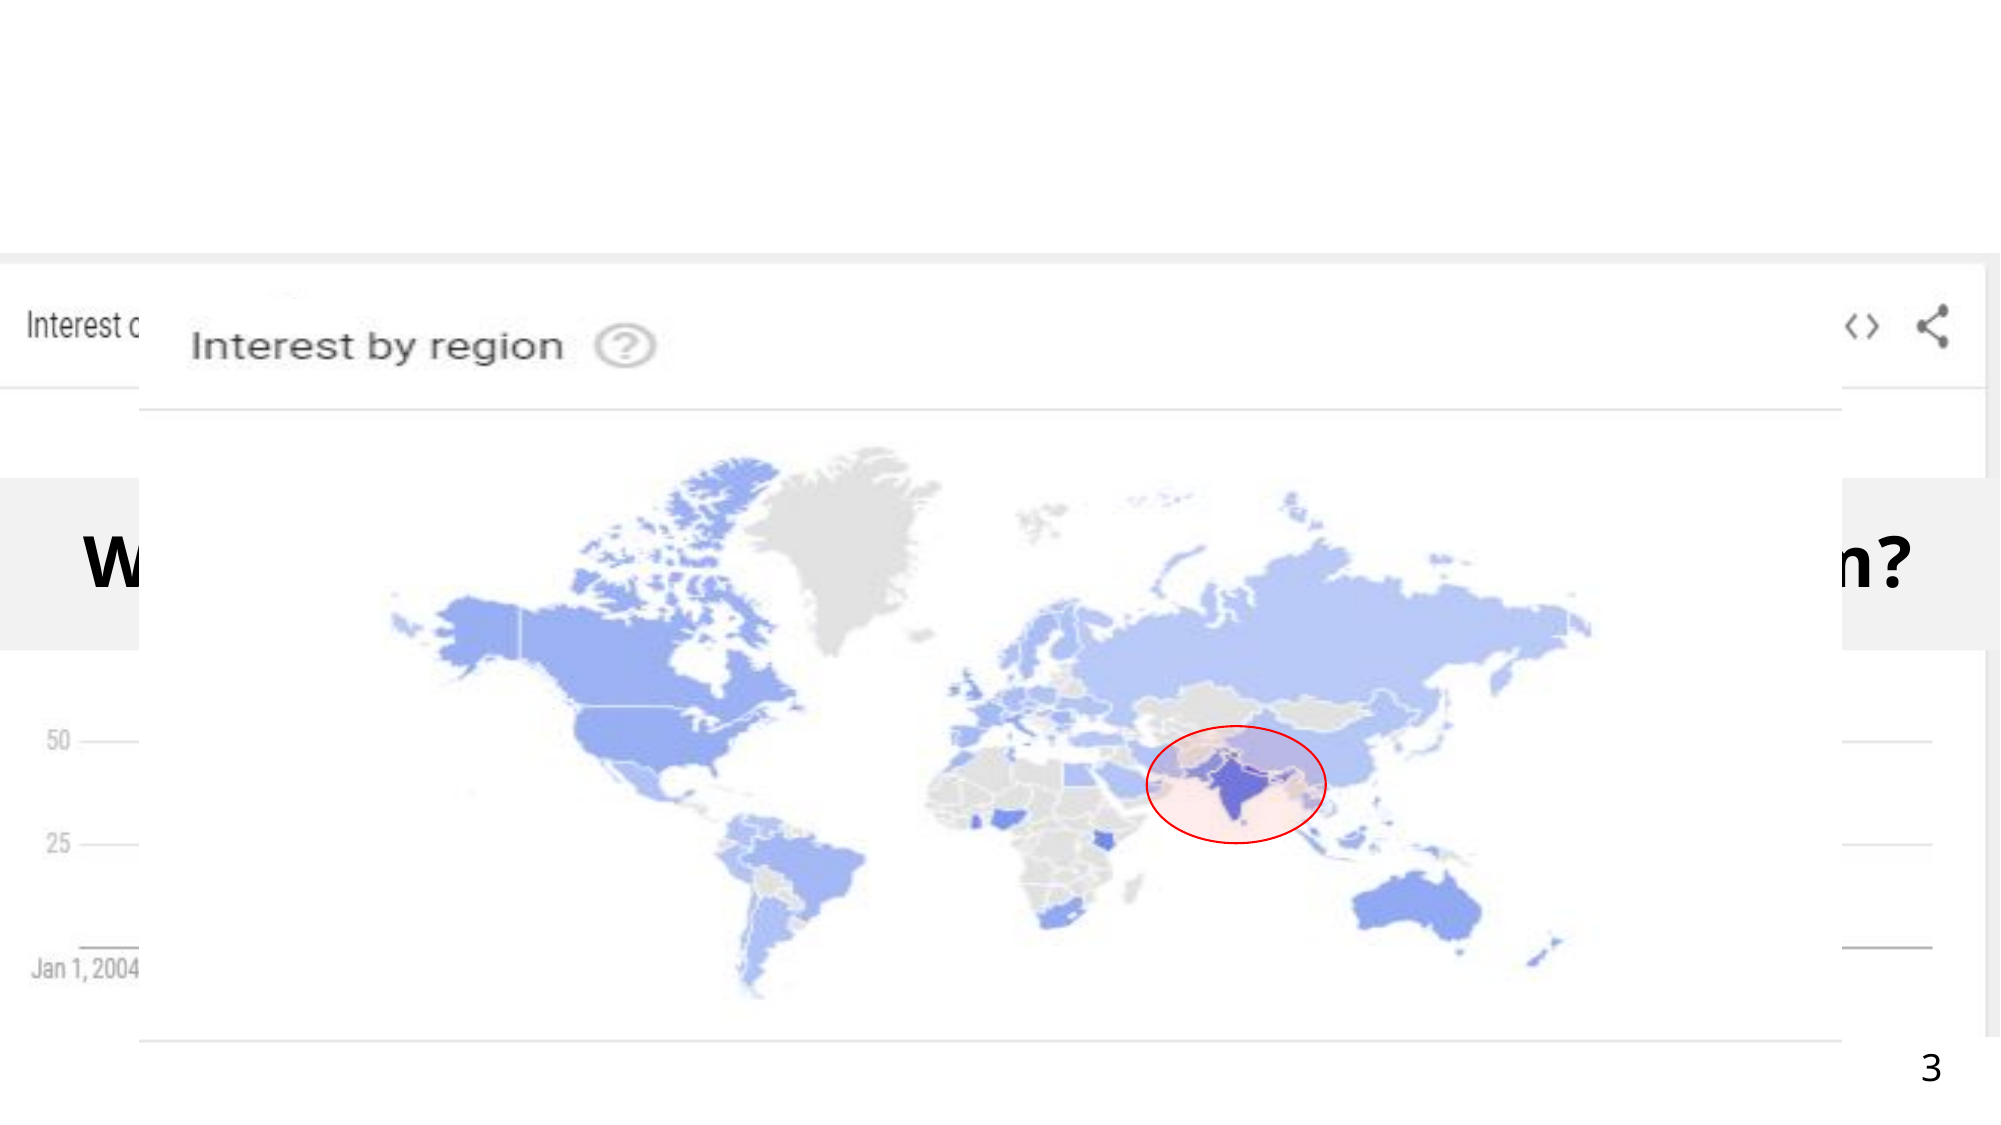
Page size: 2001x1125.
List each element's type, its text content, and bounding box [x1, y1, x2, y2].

text_box 3 [1507, 1037, 1958, 1096]
picture [0, 253, 2000, 1072]
